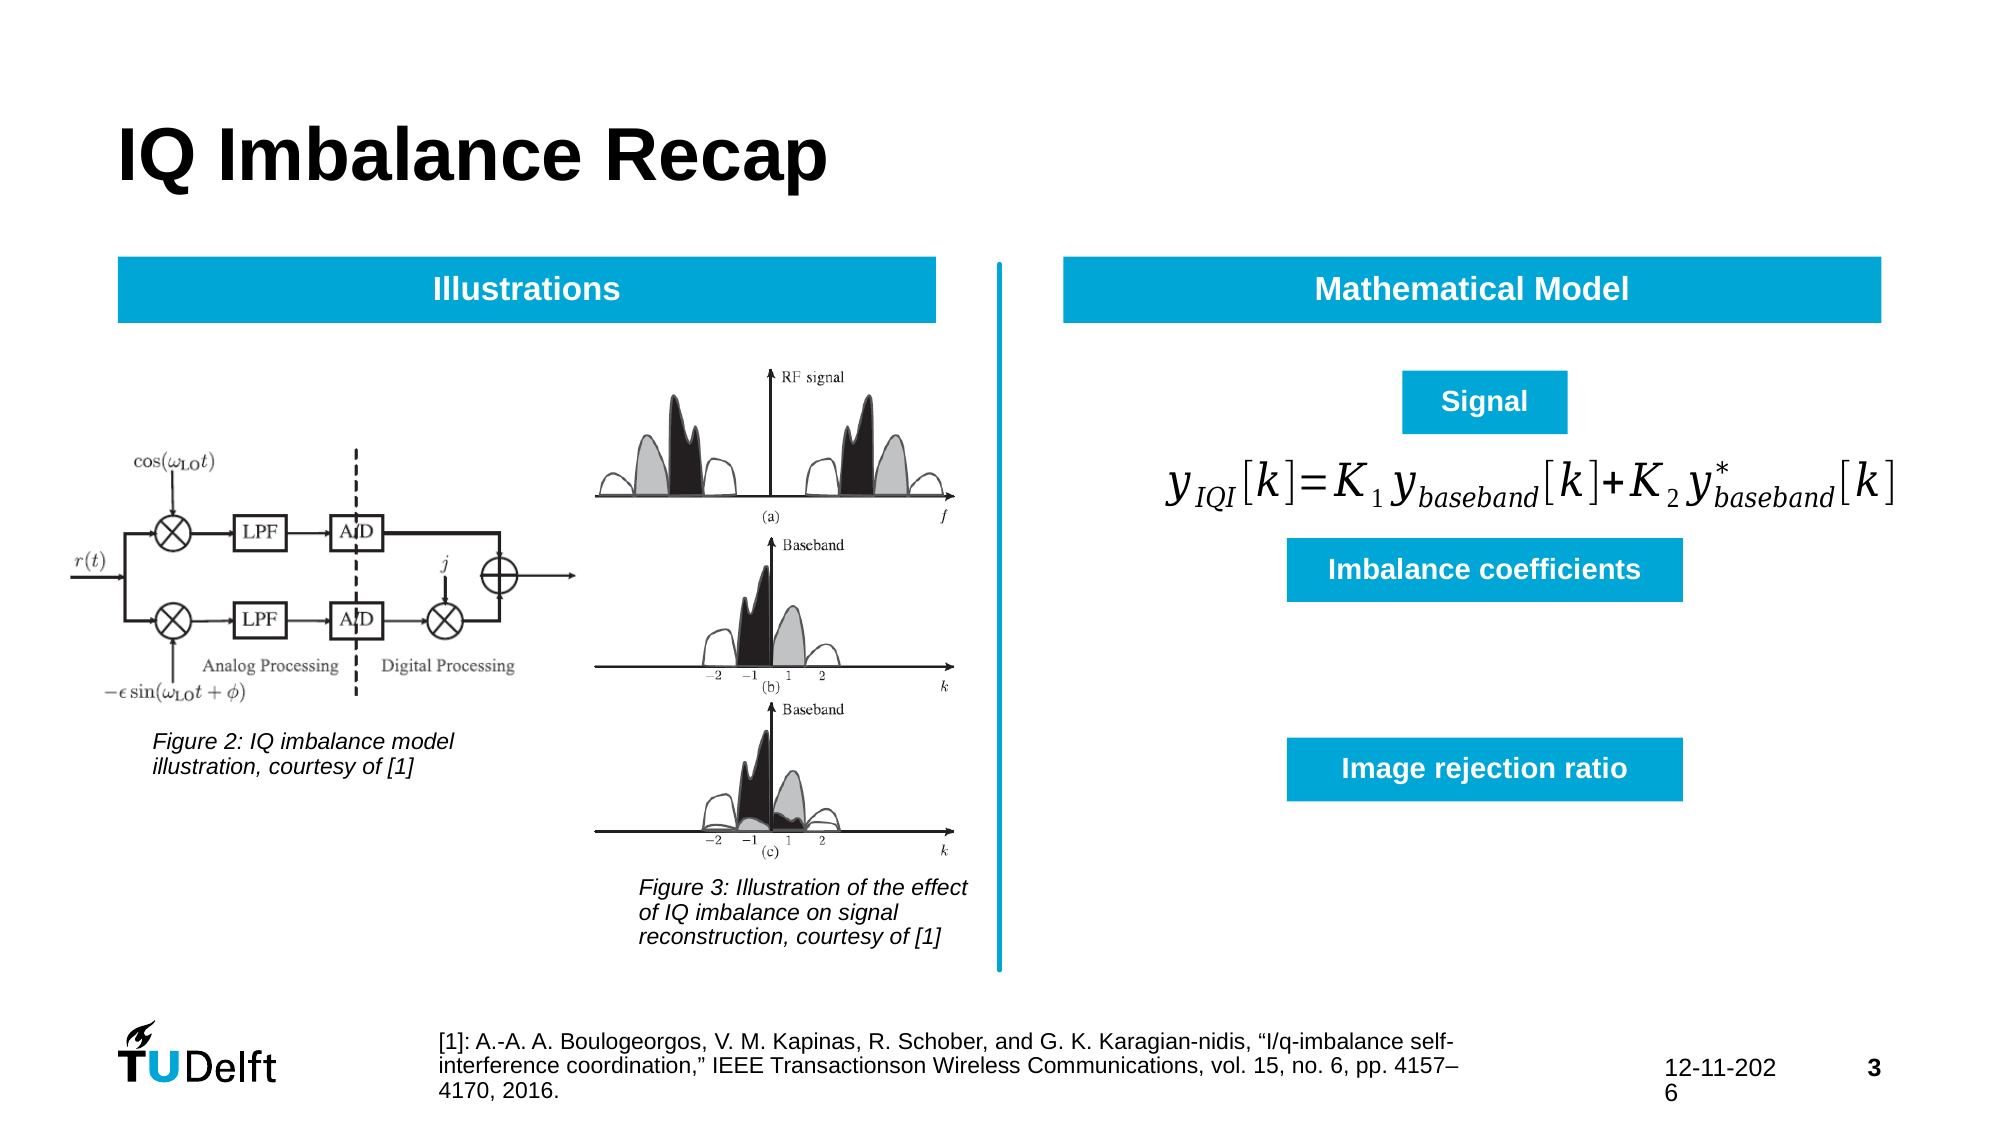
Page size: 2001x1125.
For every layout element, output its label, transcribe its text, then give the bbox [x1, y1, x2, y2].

picture [63, 429, 587, 714]
text_box [1]: A.-A. A. Boulogeorgos, V. M. Kapinas, R. Schober, and G. K. Karagian-nidis, “I/q-imbalance self-interference coordination,” IEEE Transactionson Wireless Communications, vol. 15, no. 6, pp. 4157–4170, 2016. [438, 1029, 1495, 1112]
text_box Figure 2: IQ imbalance model illustration, courtesy of [1] [152, 729, 498, 815]
text_box Figure 3: Illustration of the effect of IQ imbalance on signal reconstruction, courtesy of [1] [638, 875, 984, 961]
picture [590, 356, 968, 865]
slide_number 3 [1833, 1050, 1882, 1082]
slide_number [1664, 1050, 1791, 1082]
text_box Imbalance coefficients [1286, 537, 1684, 603]
text_box Illustrations [117, 256, 937, 324]
title IQ Imbalance Recap [117, 125, 1882, 179]
text_box Signal [1401, 369, 1569, 435]
text_box Mathematical Model [1062, 256, 1882, 324]
text_box Image rejection ratio [1286, 737, 1684, 802]
